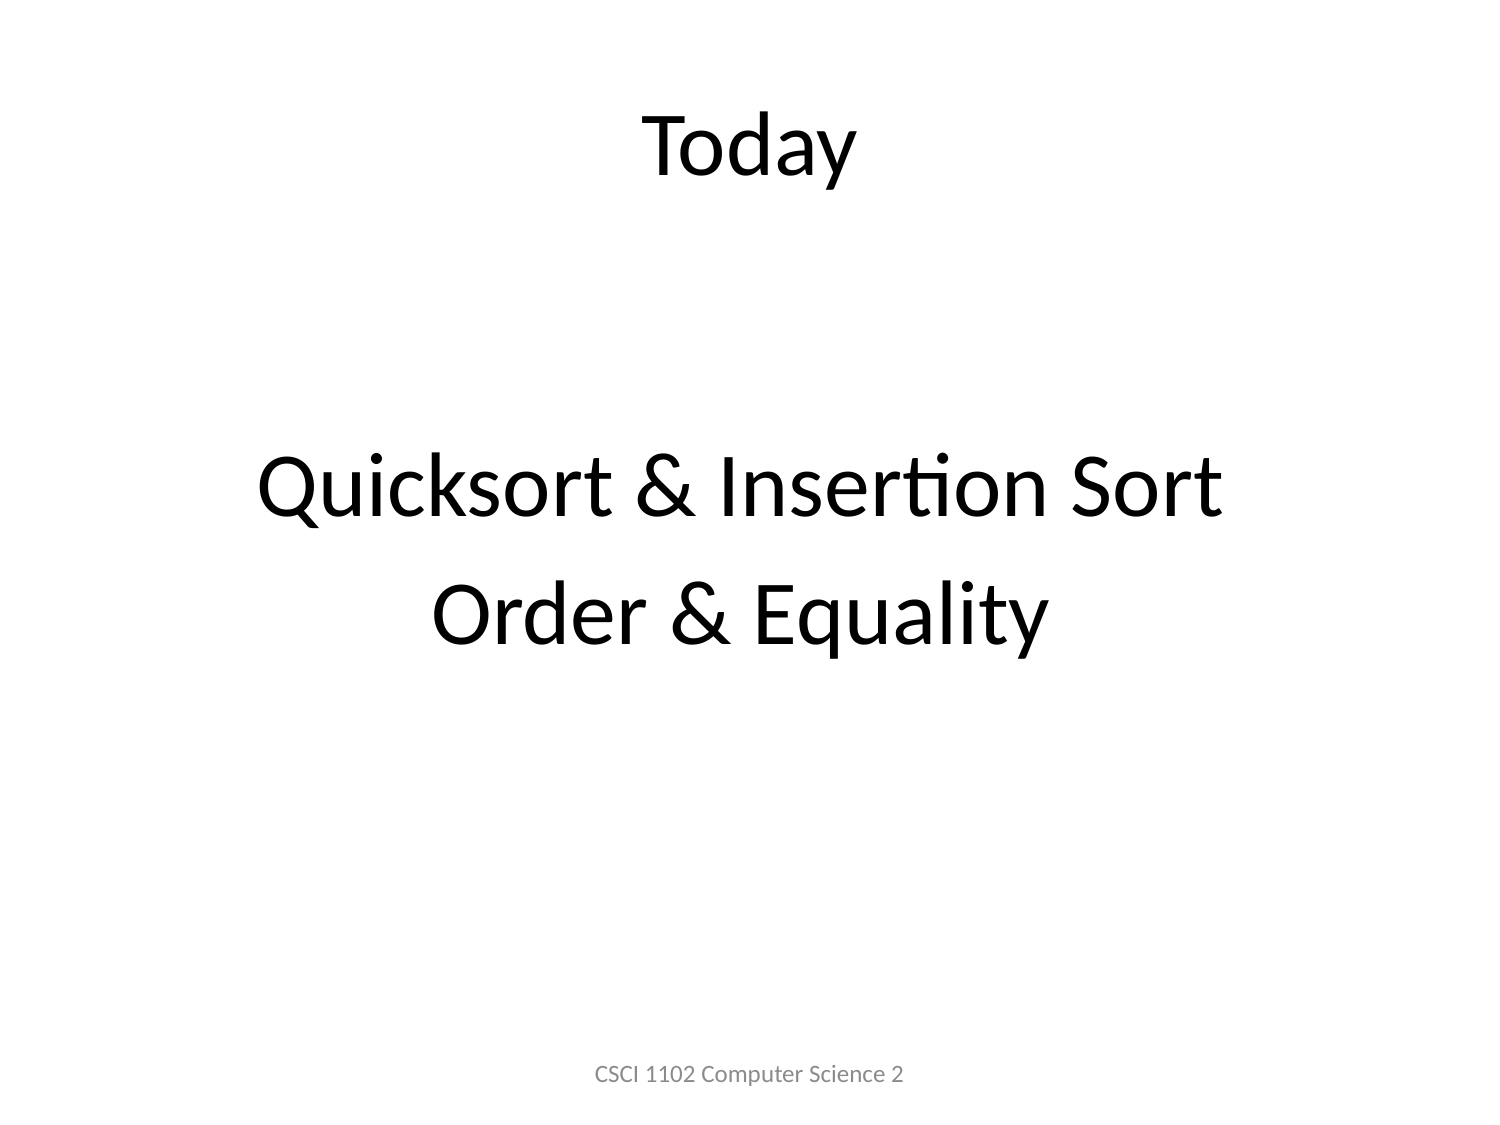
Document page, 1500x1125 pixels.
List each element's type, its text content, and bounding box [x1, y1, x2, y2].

list Quicksort & Insertion Sort Order & Equality [224, 417, 1259, 760]
title Today [75, 45, 1425, 233]
footer CSCI 1102 Computer Science 2 [512, 1042, 988, 1103]
